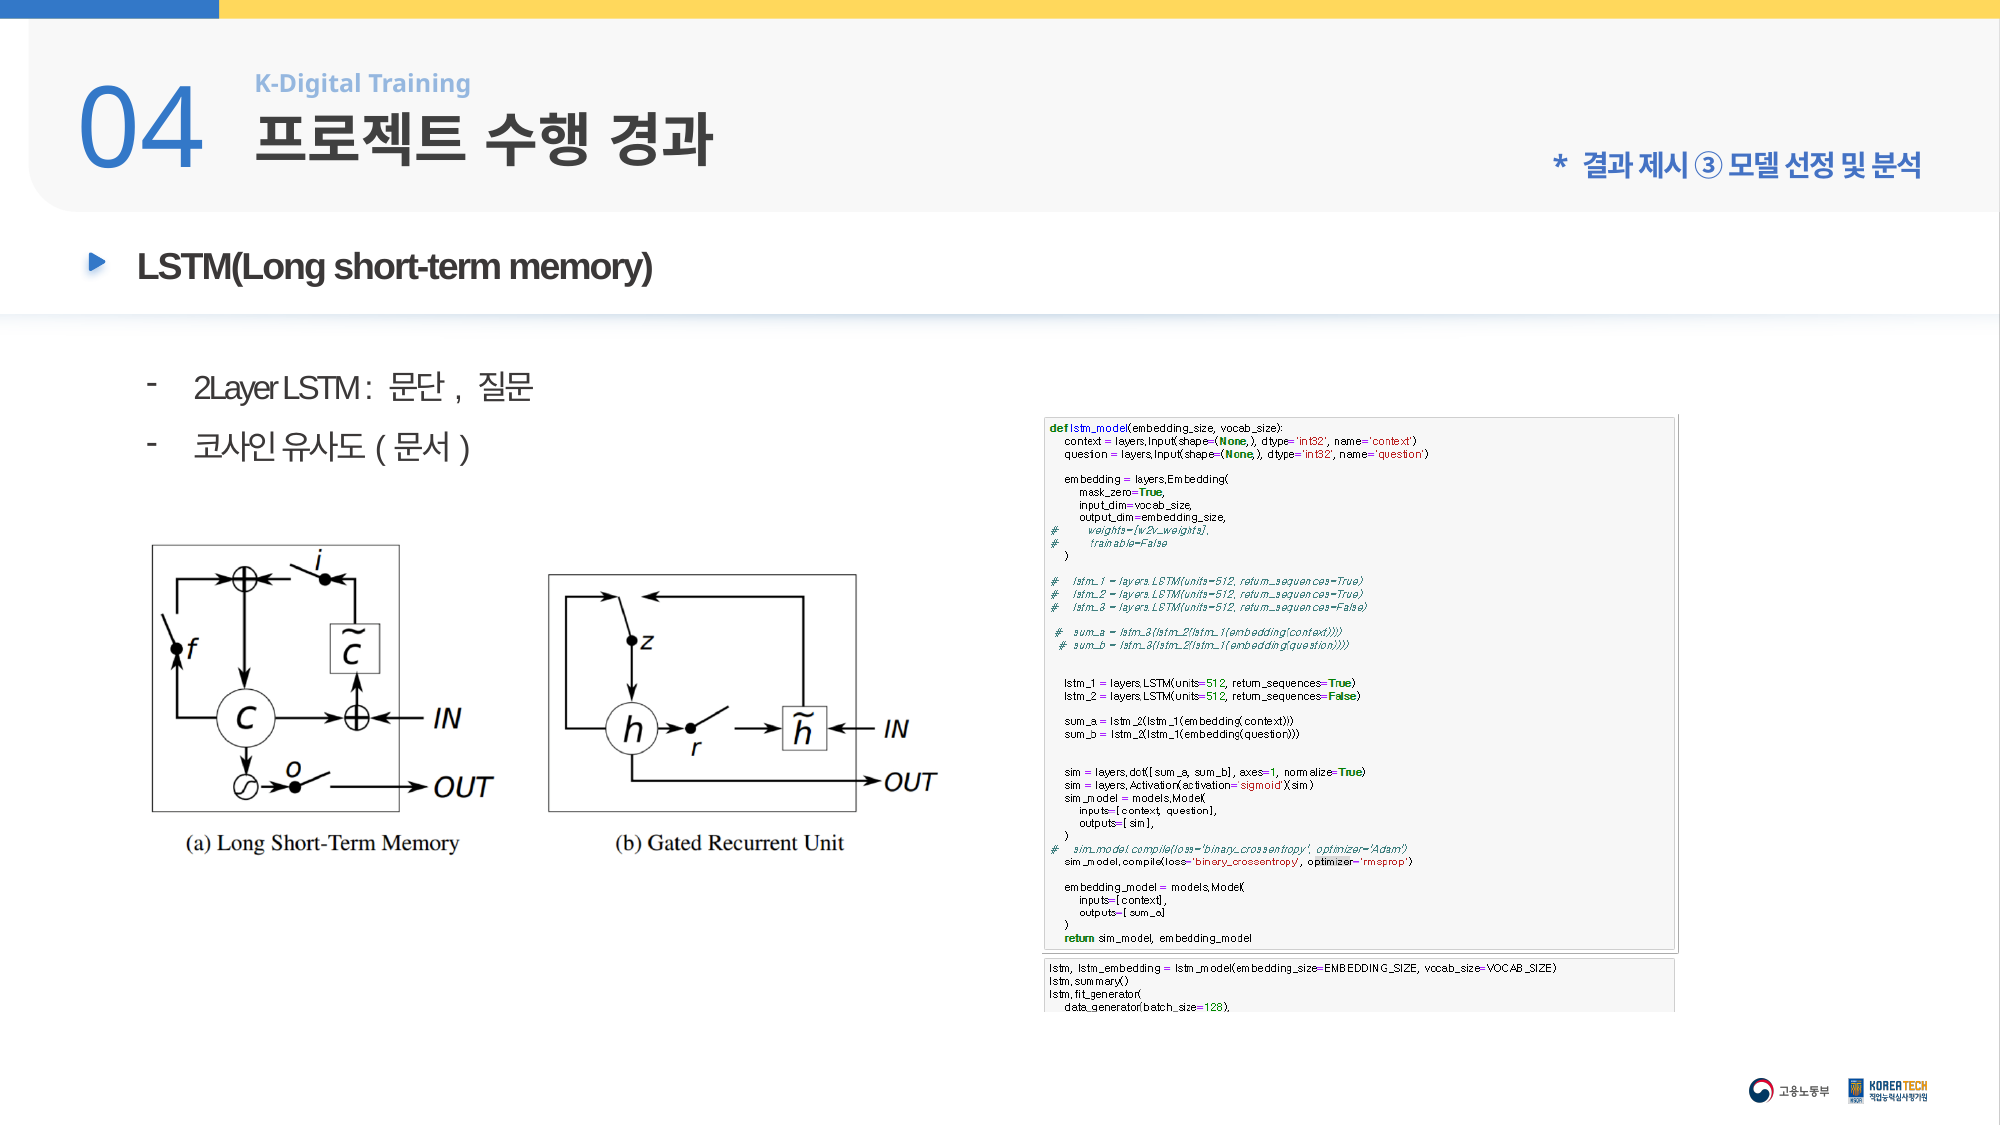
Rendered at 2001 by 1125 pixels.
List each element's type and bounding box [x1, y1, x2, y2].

text_box [88, 234, 1816, 296]
text_box [1749, 1078, 1927, 1104]
text_box [61, 54, 1038, 191]
picture [0, 0, 2000, 1125]
